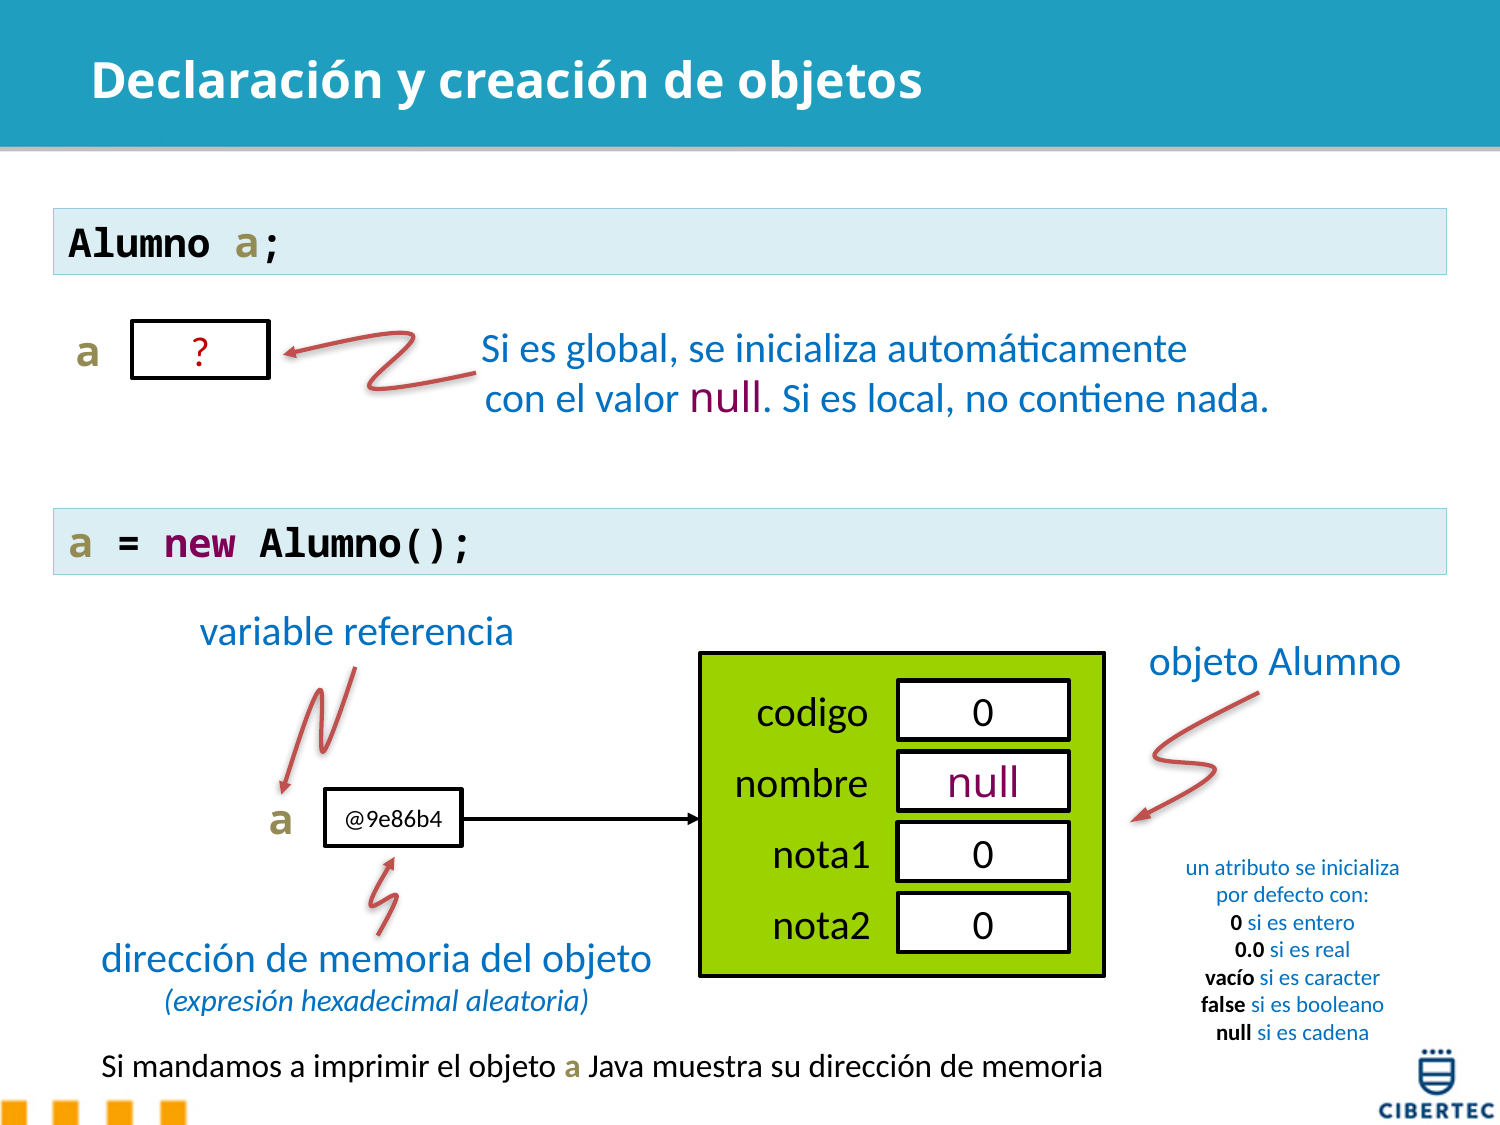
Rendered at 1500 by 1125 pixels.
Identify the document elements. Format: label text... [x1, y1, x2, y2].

text_box un atributo se inicializa por defecto con: 0 si es entero 0.0 si es real vacío si es caracter false si es booleano null si es cadena [1161, 843, 1425, 1065]
text_box dirección de memoria del objeto (expresión hexadecimal aleatoria) [82, 923, 671, 1025]
text_box Alumno a; [53, 208, 1447, 275]
text_box ? [130, 319, 271, 380]
picture [0, 0, 1500, 146]
text_box Si mandamos a imprimir el objeto a Java muestra su dirección de memoria [85, 1023, 1237, 1105]
text_box [1129, 690, 1261, 823]
text_box [368, 856, 399, 937]
title Declaración y creación de objetos [75, 30, 1425, 126]
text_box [700, 652, 1105, 977]
text_box variable referencia [141, 598, 573, 659]
text_box [282, 330, 477, 392]
text_box a [16, 319, 117, 380]
text_box objeto Alumno [1059, 628, 1491, 689]
text_box Si es global, se inicializa automáticamente con el valor null. Si es local, no contiene nada. [323, 324, 1356, 418]
text_box a = new Alumno(); [53, 508, 1447, 575]
picture [0, 152, 1500, 1125]
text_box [170, 788, 462, 847]
text_box [279, 666, 358, 787]
